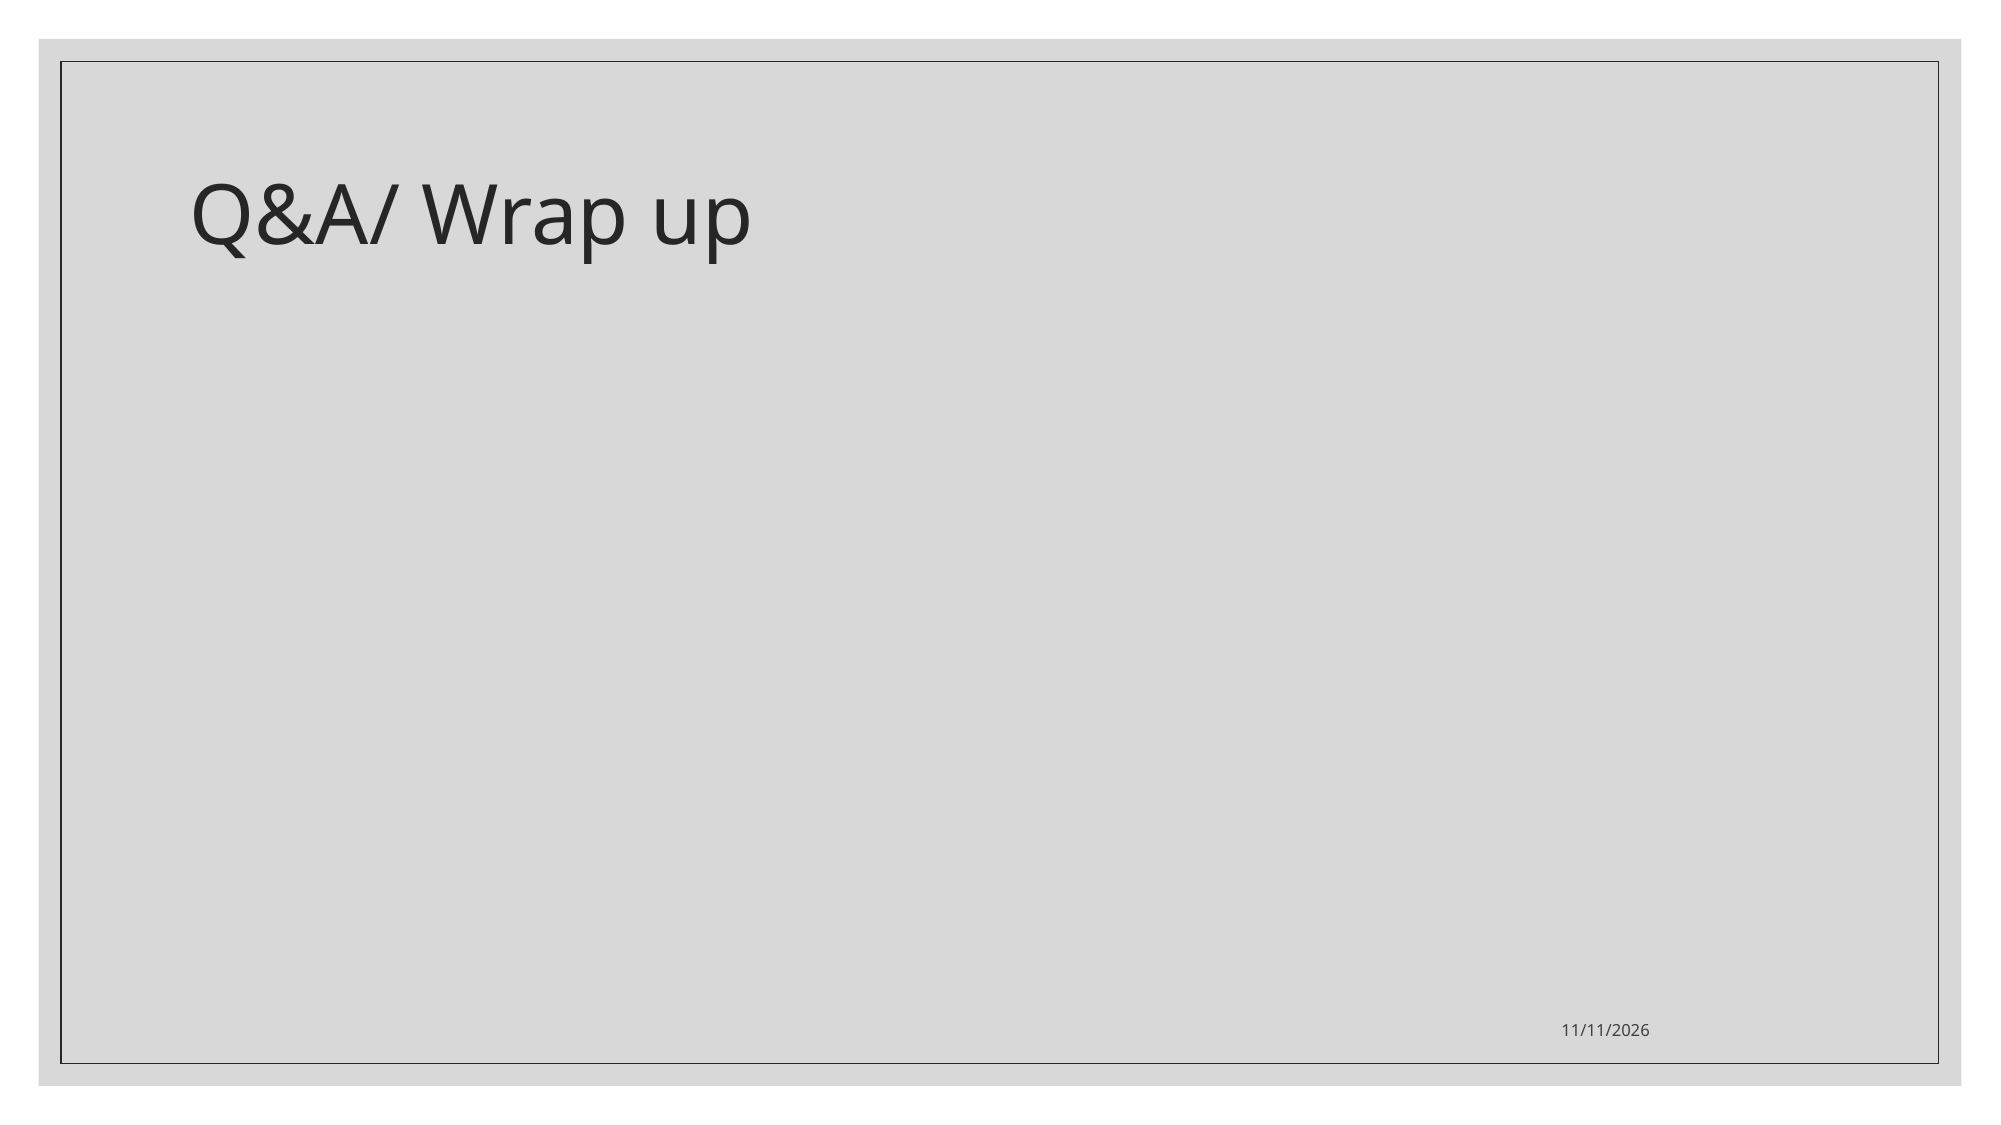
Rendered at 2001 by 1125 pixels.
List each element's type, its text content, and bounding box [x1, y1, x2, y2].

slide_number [1190, 990, 1665, 1050]
title Q&A/ Wrap up [174, 105, 1825, 331]
